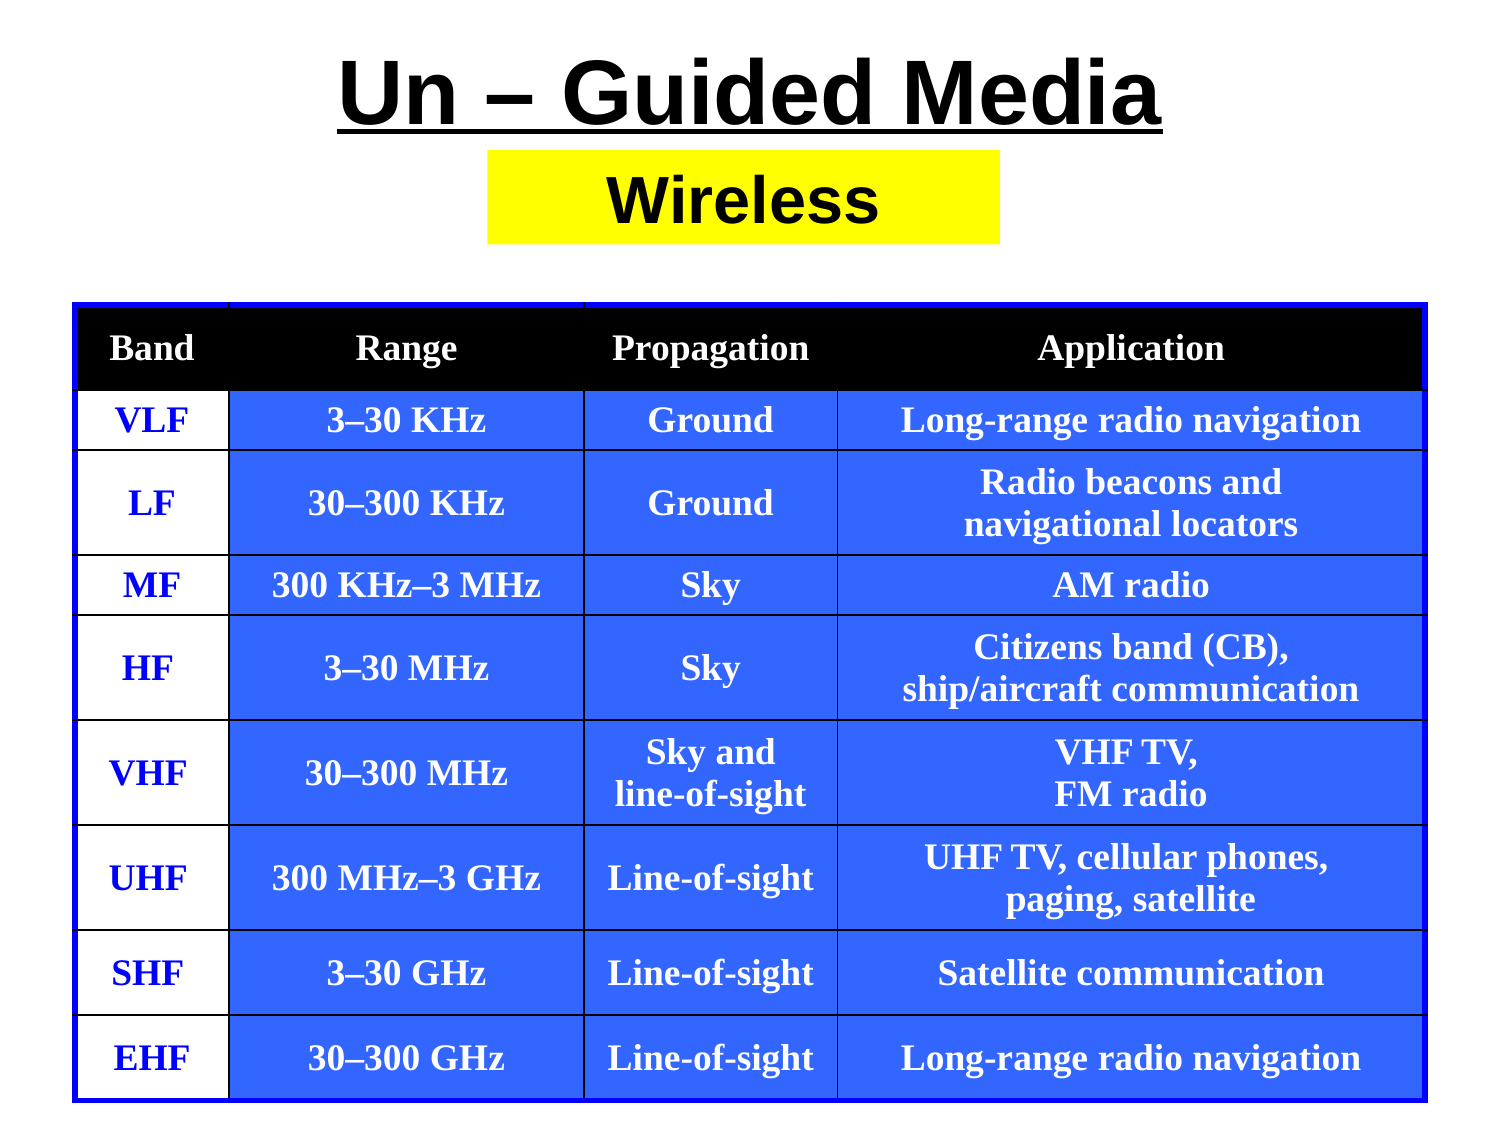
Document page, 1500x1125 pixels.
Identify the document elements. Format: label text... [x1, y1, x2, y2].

table_cell 3–30 MHz [230, 616, 583, 719]
table_cell 30–300 KHz [230, 451, 583, 554]
table_cell VHF TV, FM radio [838, 721, 1422, 824]
table_cell Long-range radio navigation [838, 1016, 1422, 1098]
table_cell Line-of-sight [585, 931, 837, 1014]
table_cell Sky [585, 556, 837, 614]
table_header Range [230, 308, 583, 389]
table_cell UHF TV, cellular phones, paging, satellite [838, 826, 1422, 929]
table_cell SHF [78, 931, 228, 1014]
table_cell 300 KHz–3 MHz [230, 556, 583, 614]
text_box Wireless [487, 149, 1000, 245]
table_cell Long-range radio navigation [838, 391, 1422, 449]
table_cell Citizens band (CB), ship/aircraft communication [838, 616, 1422, 719]
table_cell MF [78, 556, 228, 614]
table_cell Satellite communication [838, 931, 1422, 1014]
table_cell 30–300 GHz [230, 1016, 583, 1098]
table_cell 30–300 MHz [230, 721, 583, 824]
table_cell LF [78, 451, 228, 554]
table_cell 300 MHz–3 GHz [230, 826, 583, 929]
table_cell Sky [585, 616, 837, 719]
table_cell Sky and line-of-sight [585, 721, 837, 824]
table_header Band [78, 308, 228, 389]
table_cell VLF [78, 391, 228, 449]
table_cell Line-of-sight [585, 826, 837, 929]
table_cell 3–30 GHz [230, 931, 583, 1014]
table_cell EHF [78, 1016, 228, 1098]
table_cell VHF [78, 721, 228, 824]
table_cell Line-of-sight [585, 1016, 837, 1098]
text_box Un – Guided Media [112, 24, 1388, 213]
table_cell 3–30 KHz [230, 391, 583, 449]
table_cell AM radio [838, 556, 1422, 614]
table_header Propagation [585, 308, 837, 389]
table_header Application [838, 308, 1422, 389]
table_cell HF [78, 616, 228, 719]
table_cell Ground [585, 451, 837, 554]
table_cell UHF [78, 826, 228, 929]
table_cell Ground [585, 391, 837, 449]
table_cell Radio beacons and navigational locators [838, 451, 1422, 554]
